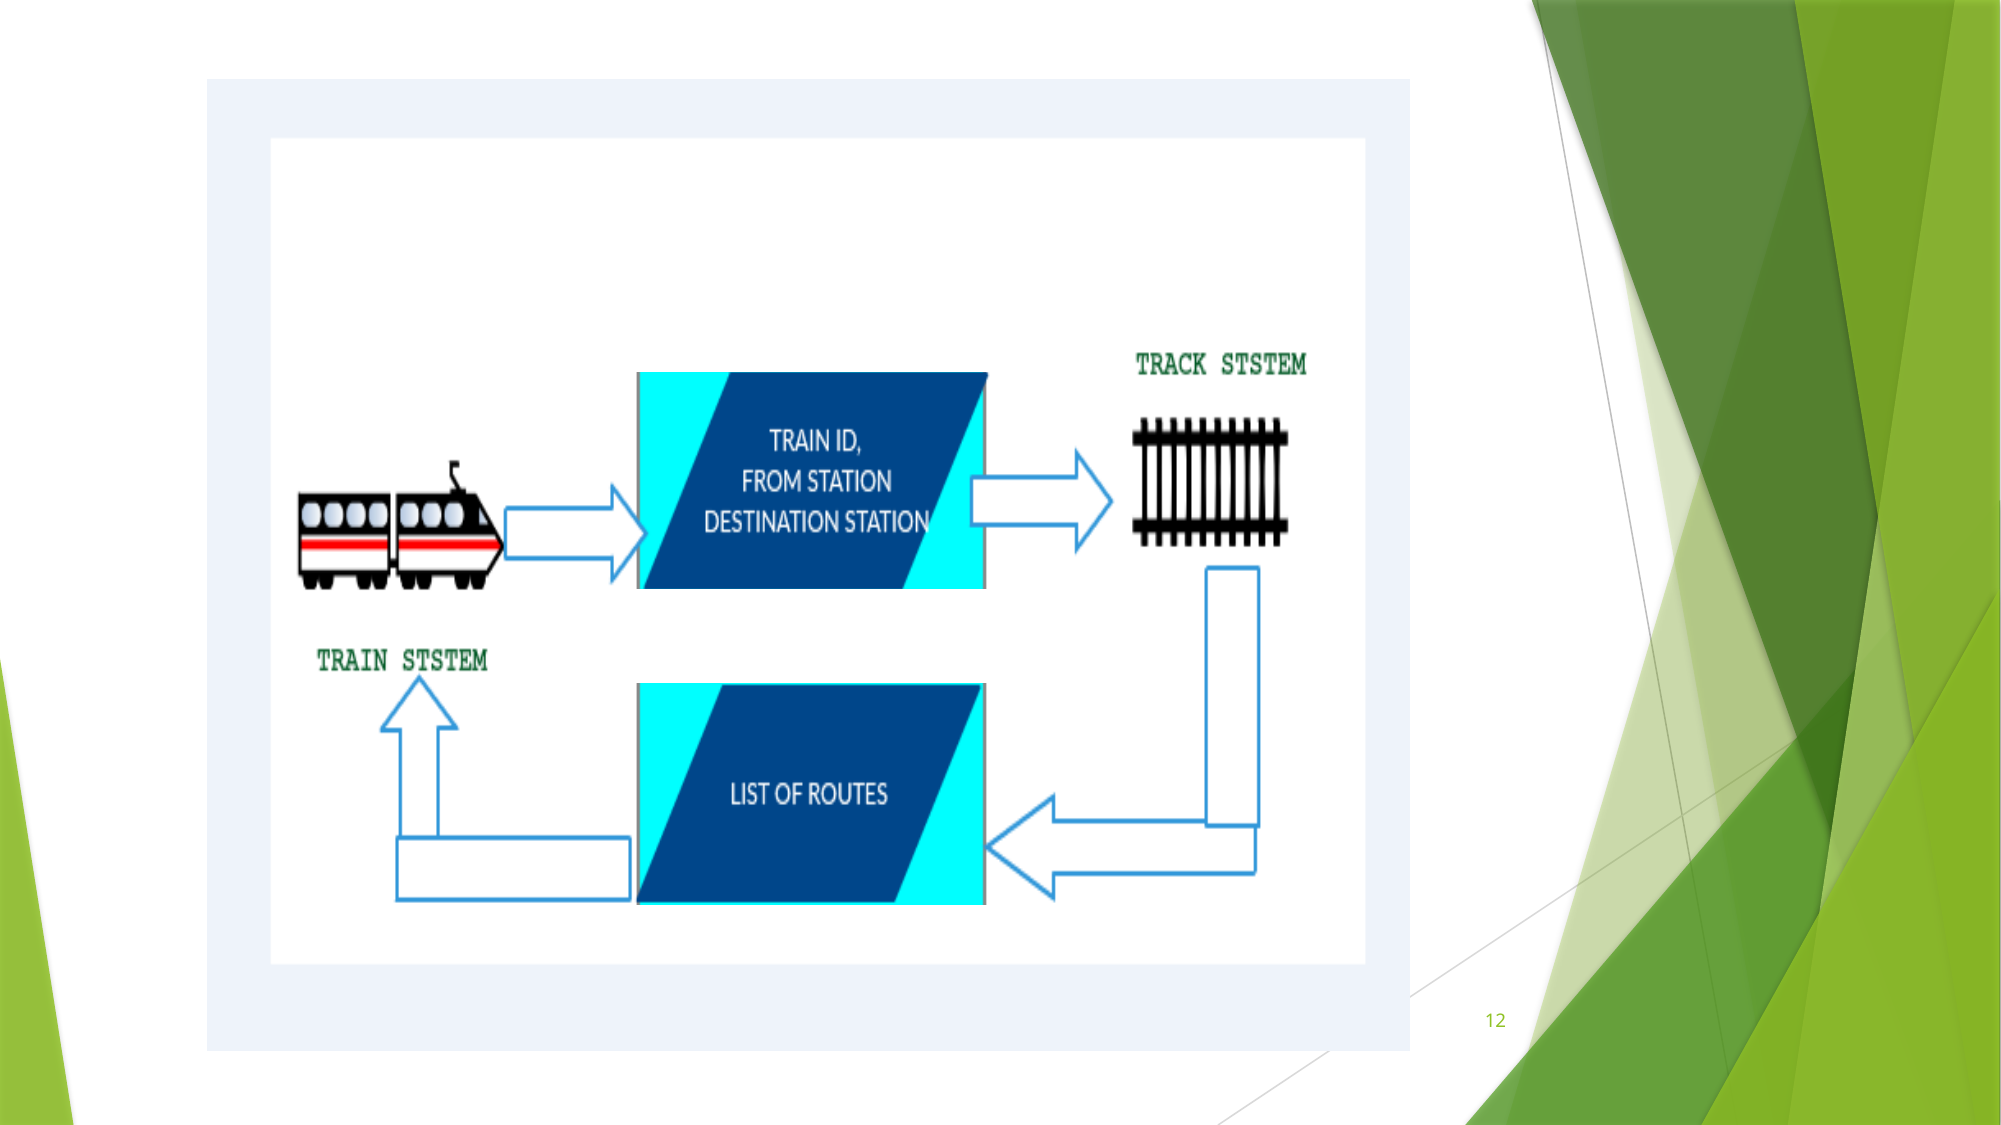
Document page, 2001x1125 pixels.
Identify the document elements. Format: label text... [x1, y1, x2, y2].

picture [206, 79, 1410, 1052]
slide_number 12 [1414, 991, 1522, 1051]
